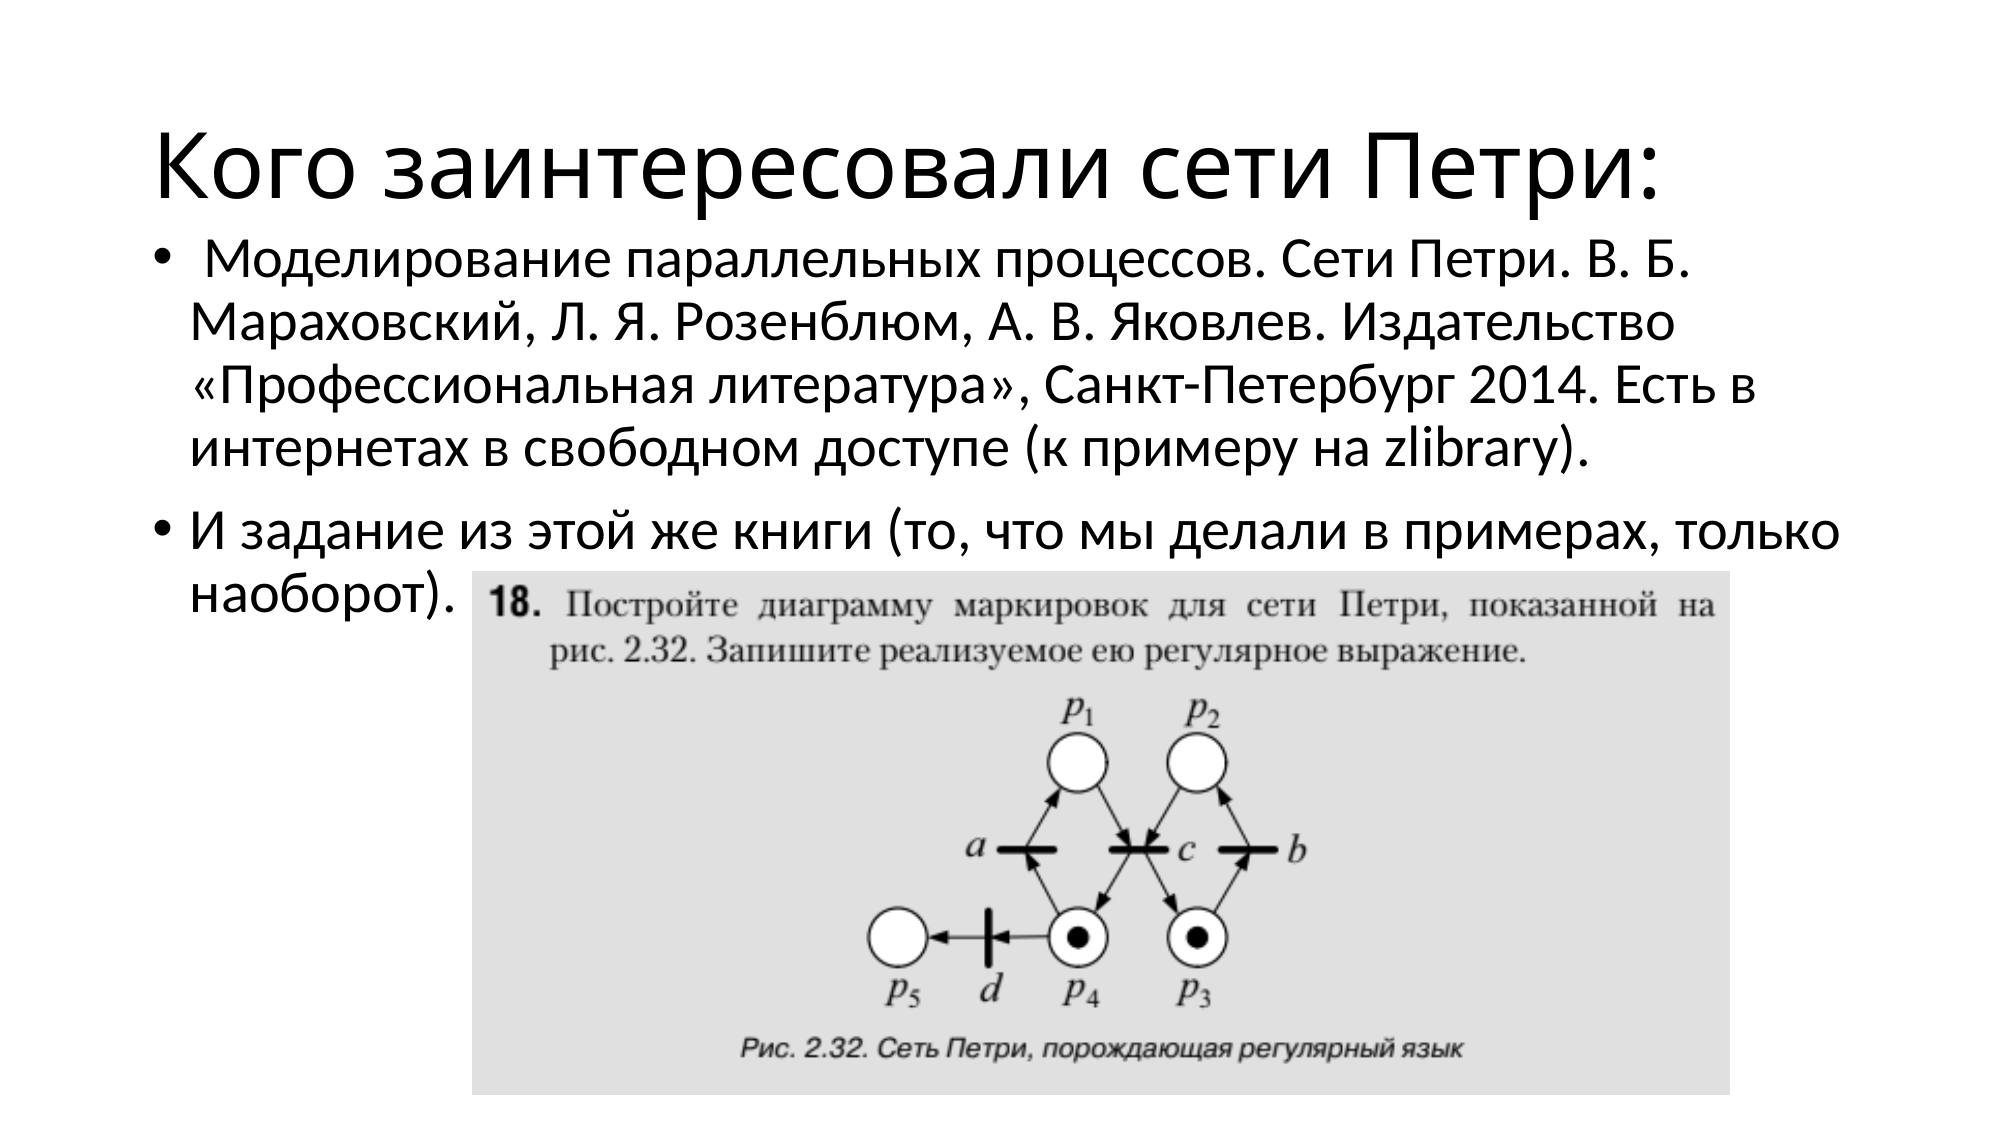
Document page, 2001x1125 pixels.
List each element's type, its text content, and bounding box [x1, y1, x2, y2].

title Кого заинтересовали сети Петри: [137, 59, 1863, 219]
picture [472, 571, 1730, 1095]
list Моделирование параллельных процессов. Сети Петри. В. Б. Мараховский, Л. Я. Розенблюм, А. В. Яковлев. Издательство «Профессиональная литература», Санкт-Петербург 2014. Есть в интернетах в свободном доступе (к примеру на zlibrary). И задание из этой же книги (то, что мы делали в примерах, только наоборот). [137, 219, 1879, 1068]
